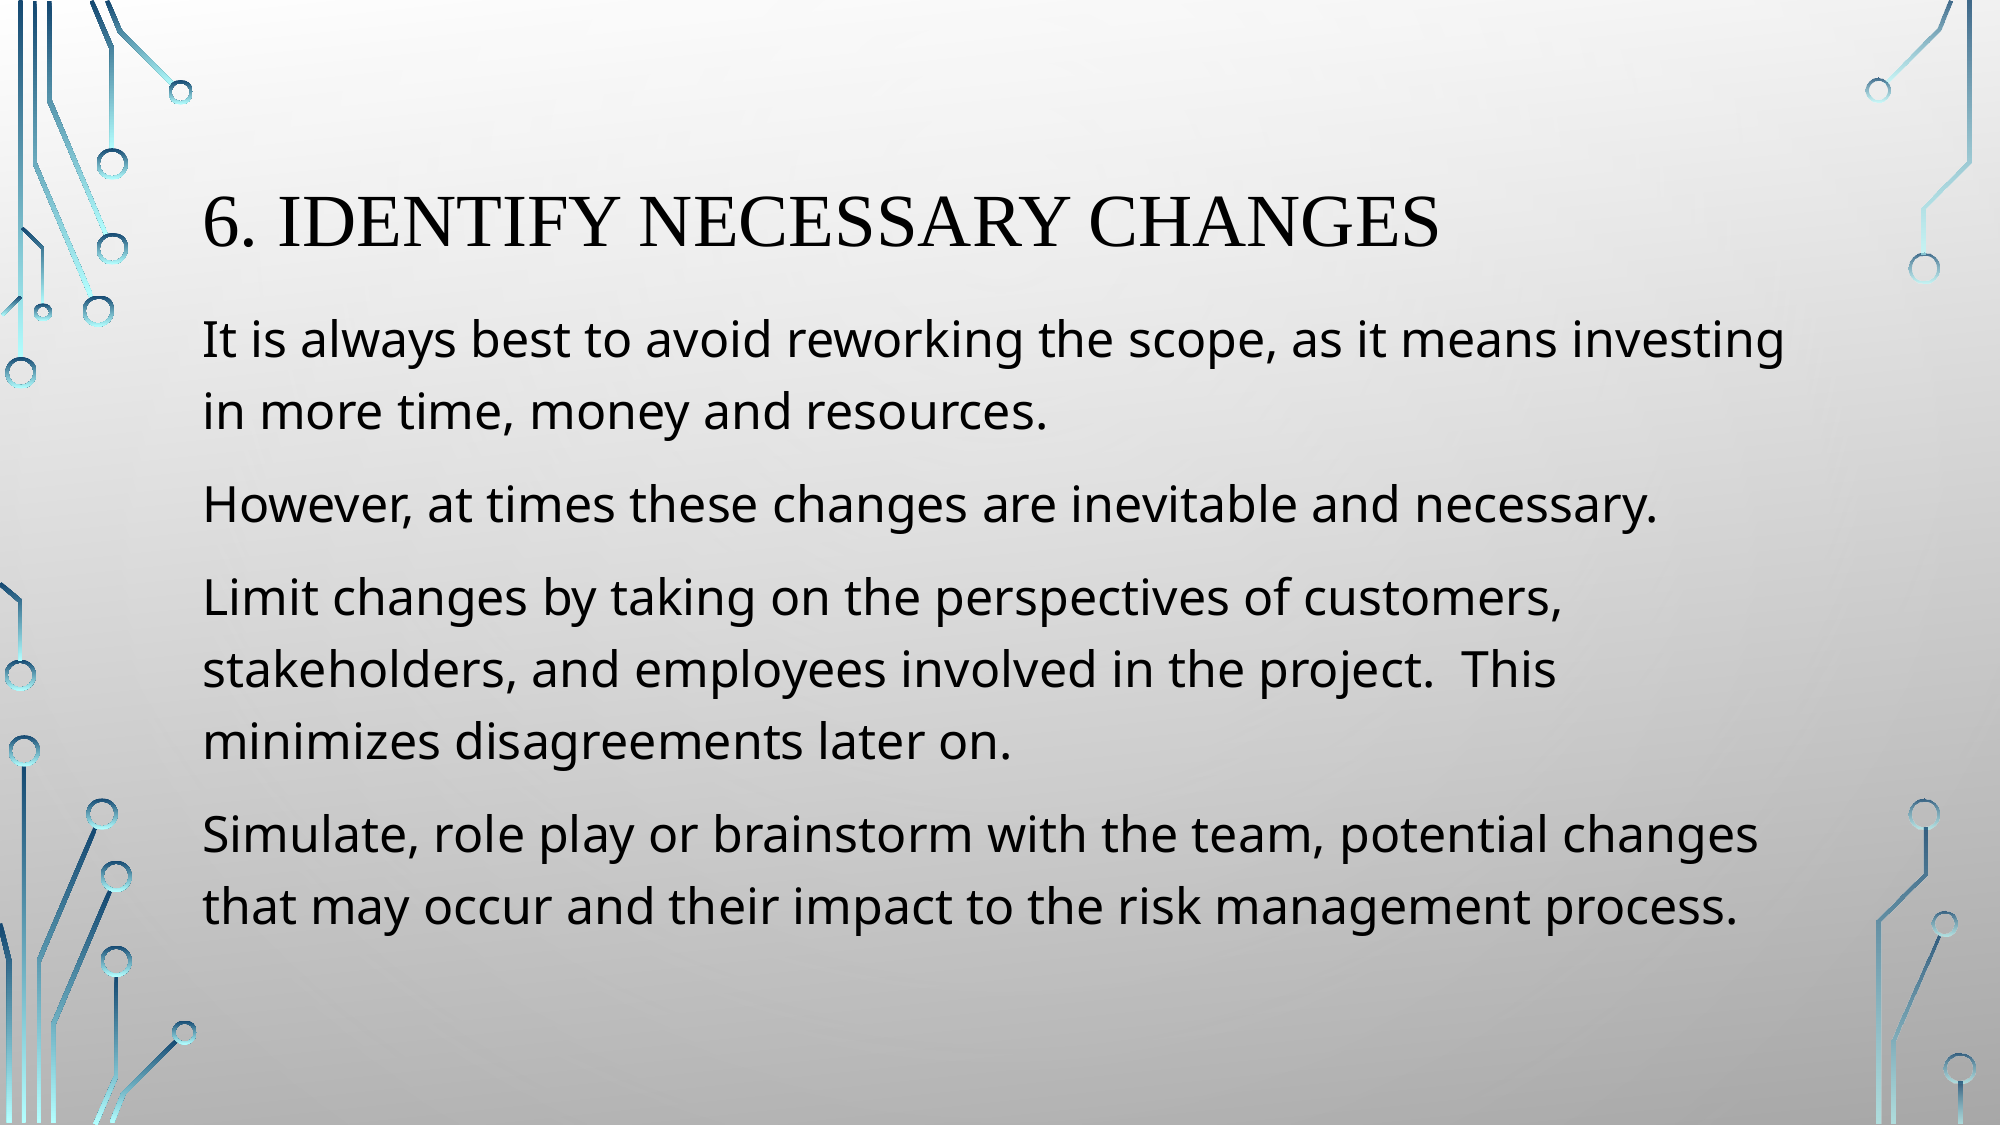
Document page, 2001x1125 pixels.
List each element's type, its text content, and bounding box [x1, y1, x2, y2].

title 6. Identify necessary changes [187, 101, 1813, 288]
list It is always best to avoid reworking the scope, as it means investing in more time, money and resources. However, at times these changes are inevitable and necessary. Limit changes by taking on the perspectives of customers, stakeholders, and employees involved in the project. This minimizes disagreements later on. Simulate, role play or brainstorm with the team, potential changes that may occur and their impact to the risk management process. [187, 288, 1813, 947]
